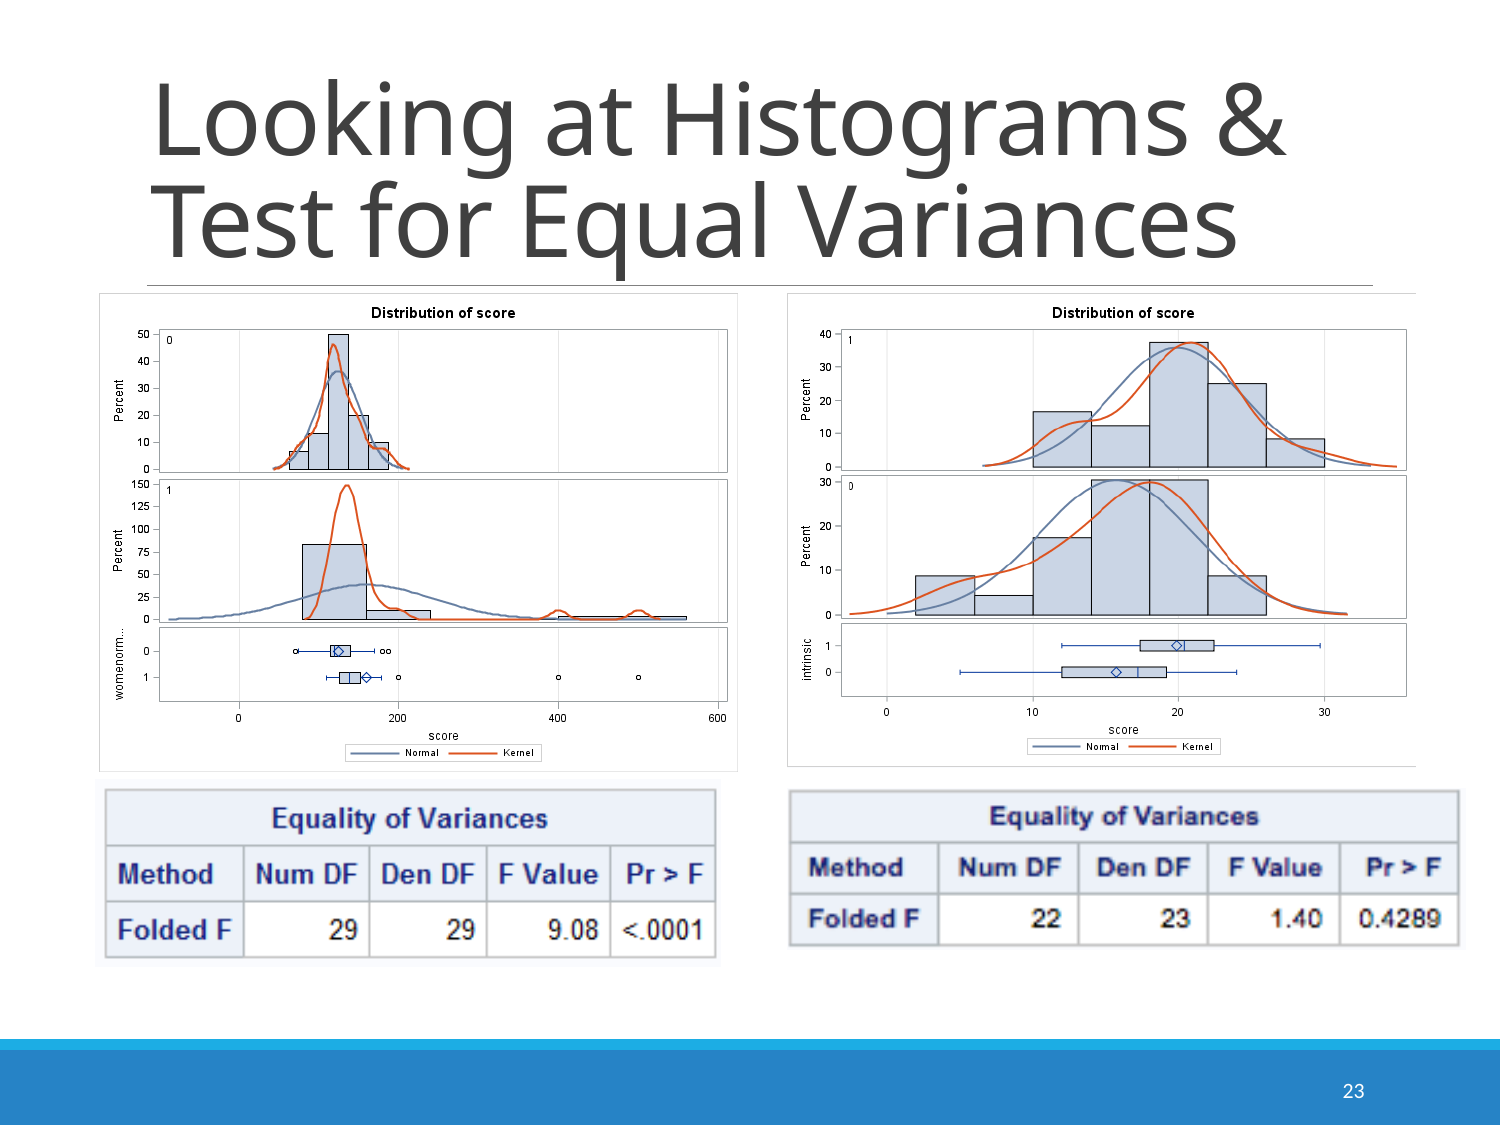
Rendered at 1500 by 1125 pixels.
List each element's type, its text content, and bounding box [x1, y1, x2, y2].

picture [786, 787, 1467, 951]
picture [99, 292, 738, 772]
picture [786, 292, 1417, 768]
title Looking at Histograms & Test for Equal Variances [135, 47, 1373, 285]
picture [95, 779, 722, 968]
slide_number 23 [1218, 1059, 1380, 1120]
